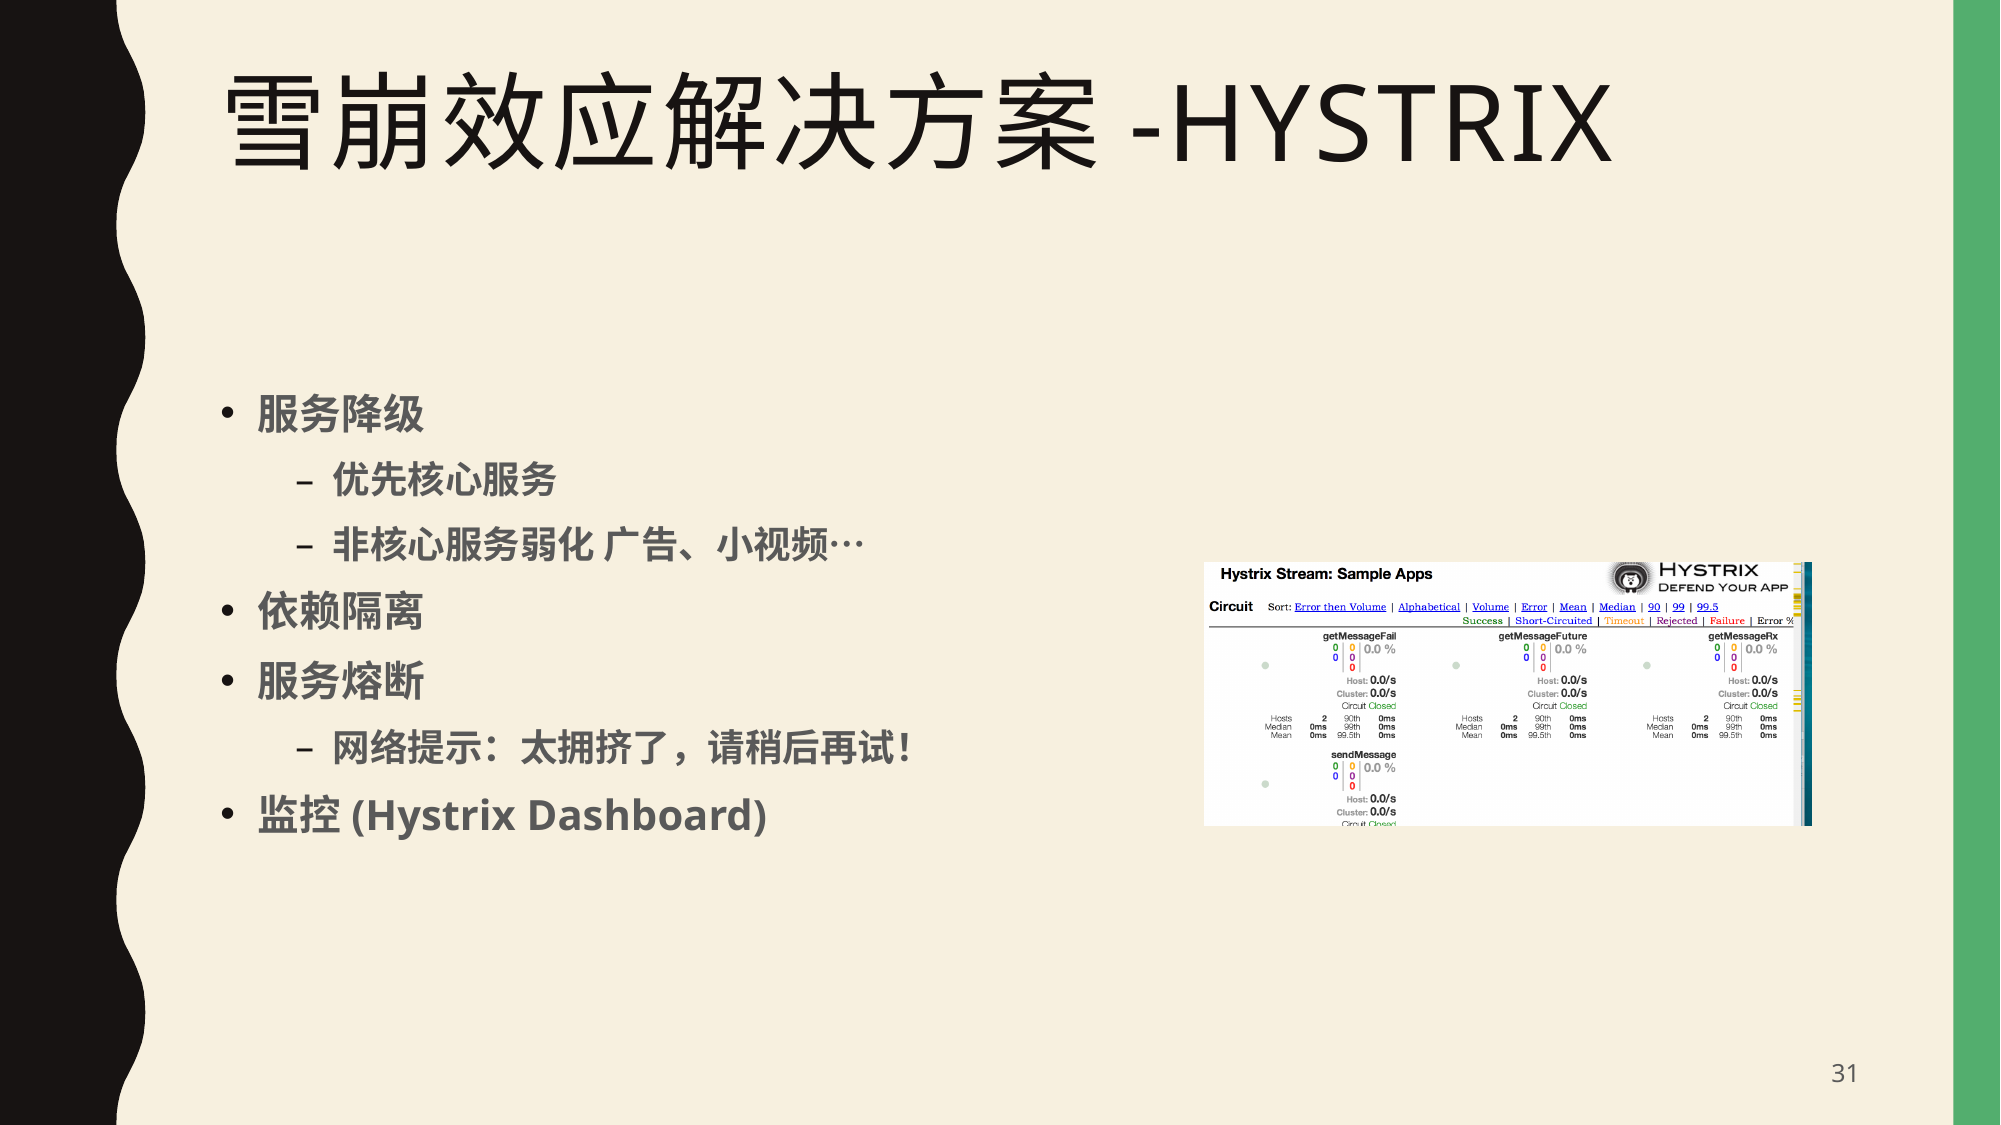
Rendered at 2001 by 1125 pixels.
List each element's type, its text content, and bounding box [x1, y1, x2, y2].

picture [1203, 562, 1812, 826]
title 雪崩效应解决方案-Hystrix [205, 62, 1875, 308]
list 服务降级 优先核心服务 非核心服务弱化 广告、小视频… 依赖隔离 服务熔断 网络提示：太拥挤了，请稍后再试！ 监控(Hystrix Dashboard) [205, 375, 1875, 965]
slide_number 31 [1412, 1045, 1875, 1103]
